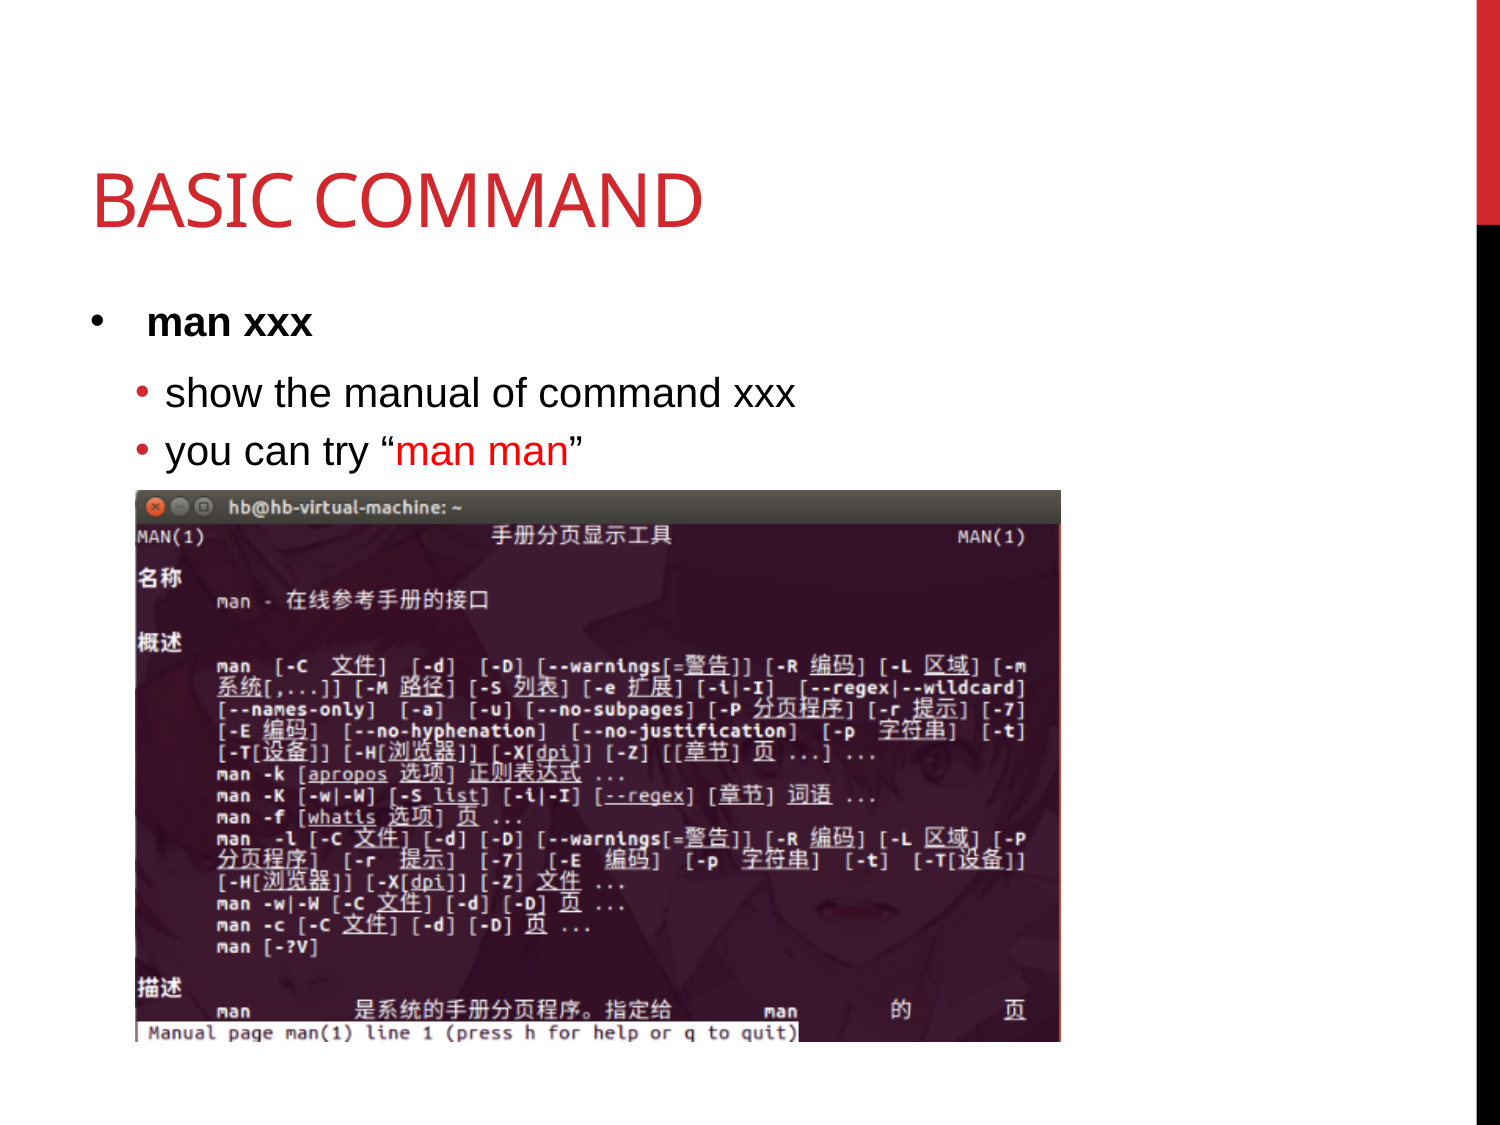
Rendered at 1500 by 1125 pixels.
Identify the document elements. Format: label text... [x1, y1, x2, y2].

picture [135, 490, 1062, 1043]
list man xxx show the manual of command xxx you can try “man man” [75, 287, 1325, 1005]
title Basic command [75, 25, 1025, 250]
